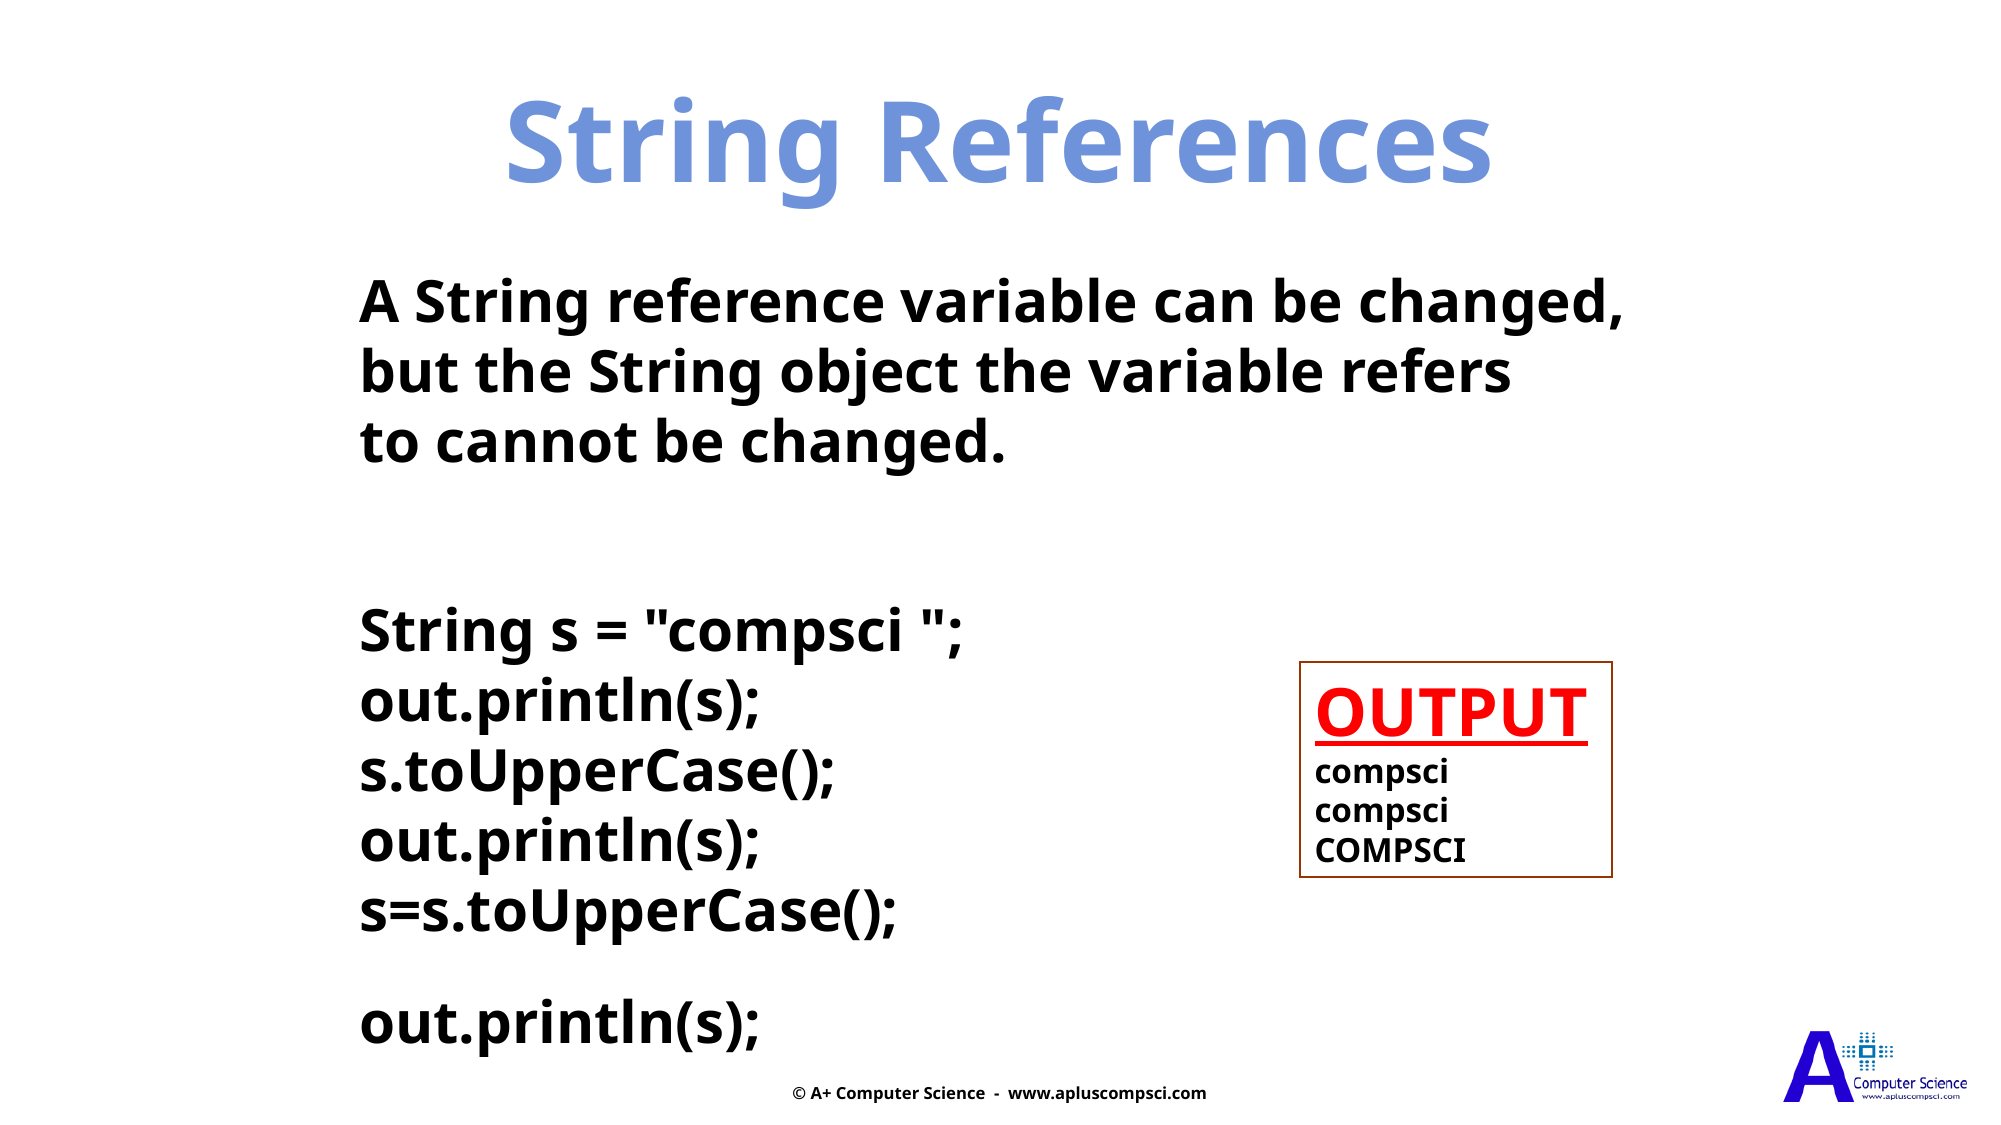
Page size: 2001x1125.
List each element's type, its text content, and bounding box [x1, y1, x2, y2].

footer © A+ Computer Science - www.apluscompsci.com [683, 1071, 1317, 1101]
text_box OUTPUTcompsci compsci COMPSCI [1299, 662, 1613, 877]
text_box A String reference variable can be changed, but the String object the variable refers to cannot be changed. String s = "compsci "; out.println(s); s.toUpperCase(); out.println(s); s=s.toUpperCase(); out.println(s); [344, 256, 1656, 1071]
text_box String References [249, 62, 1750, 213]
picture [1783, 1031, 1967, 1102]
